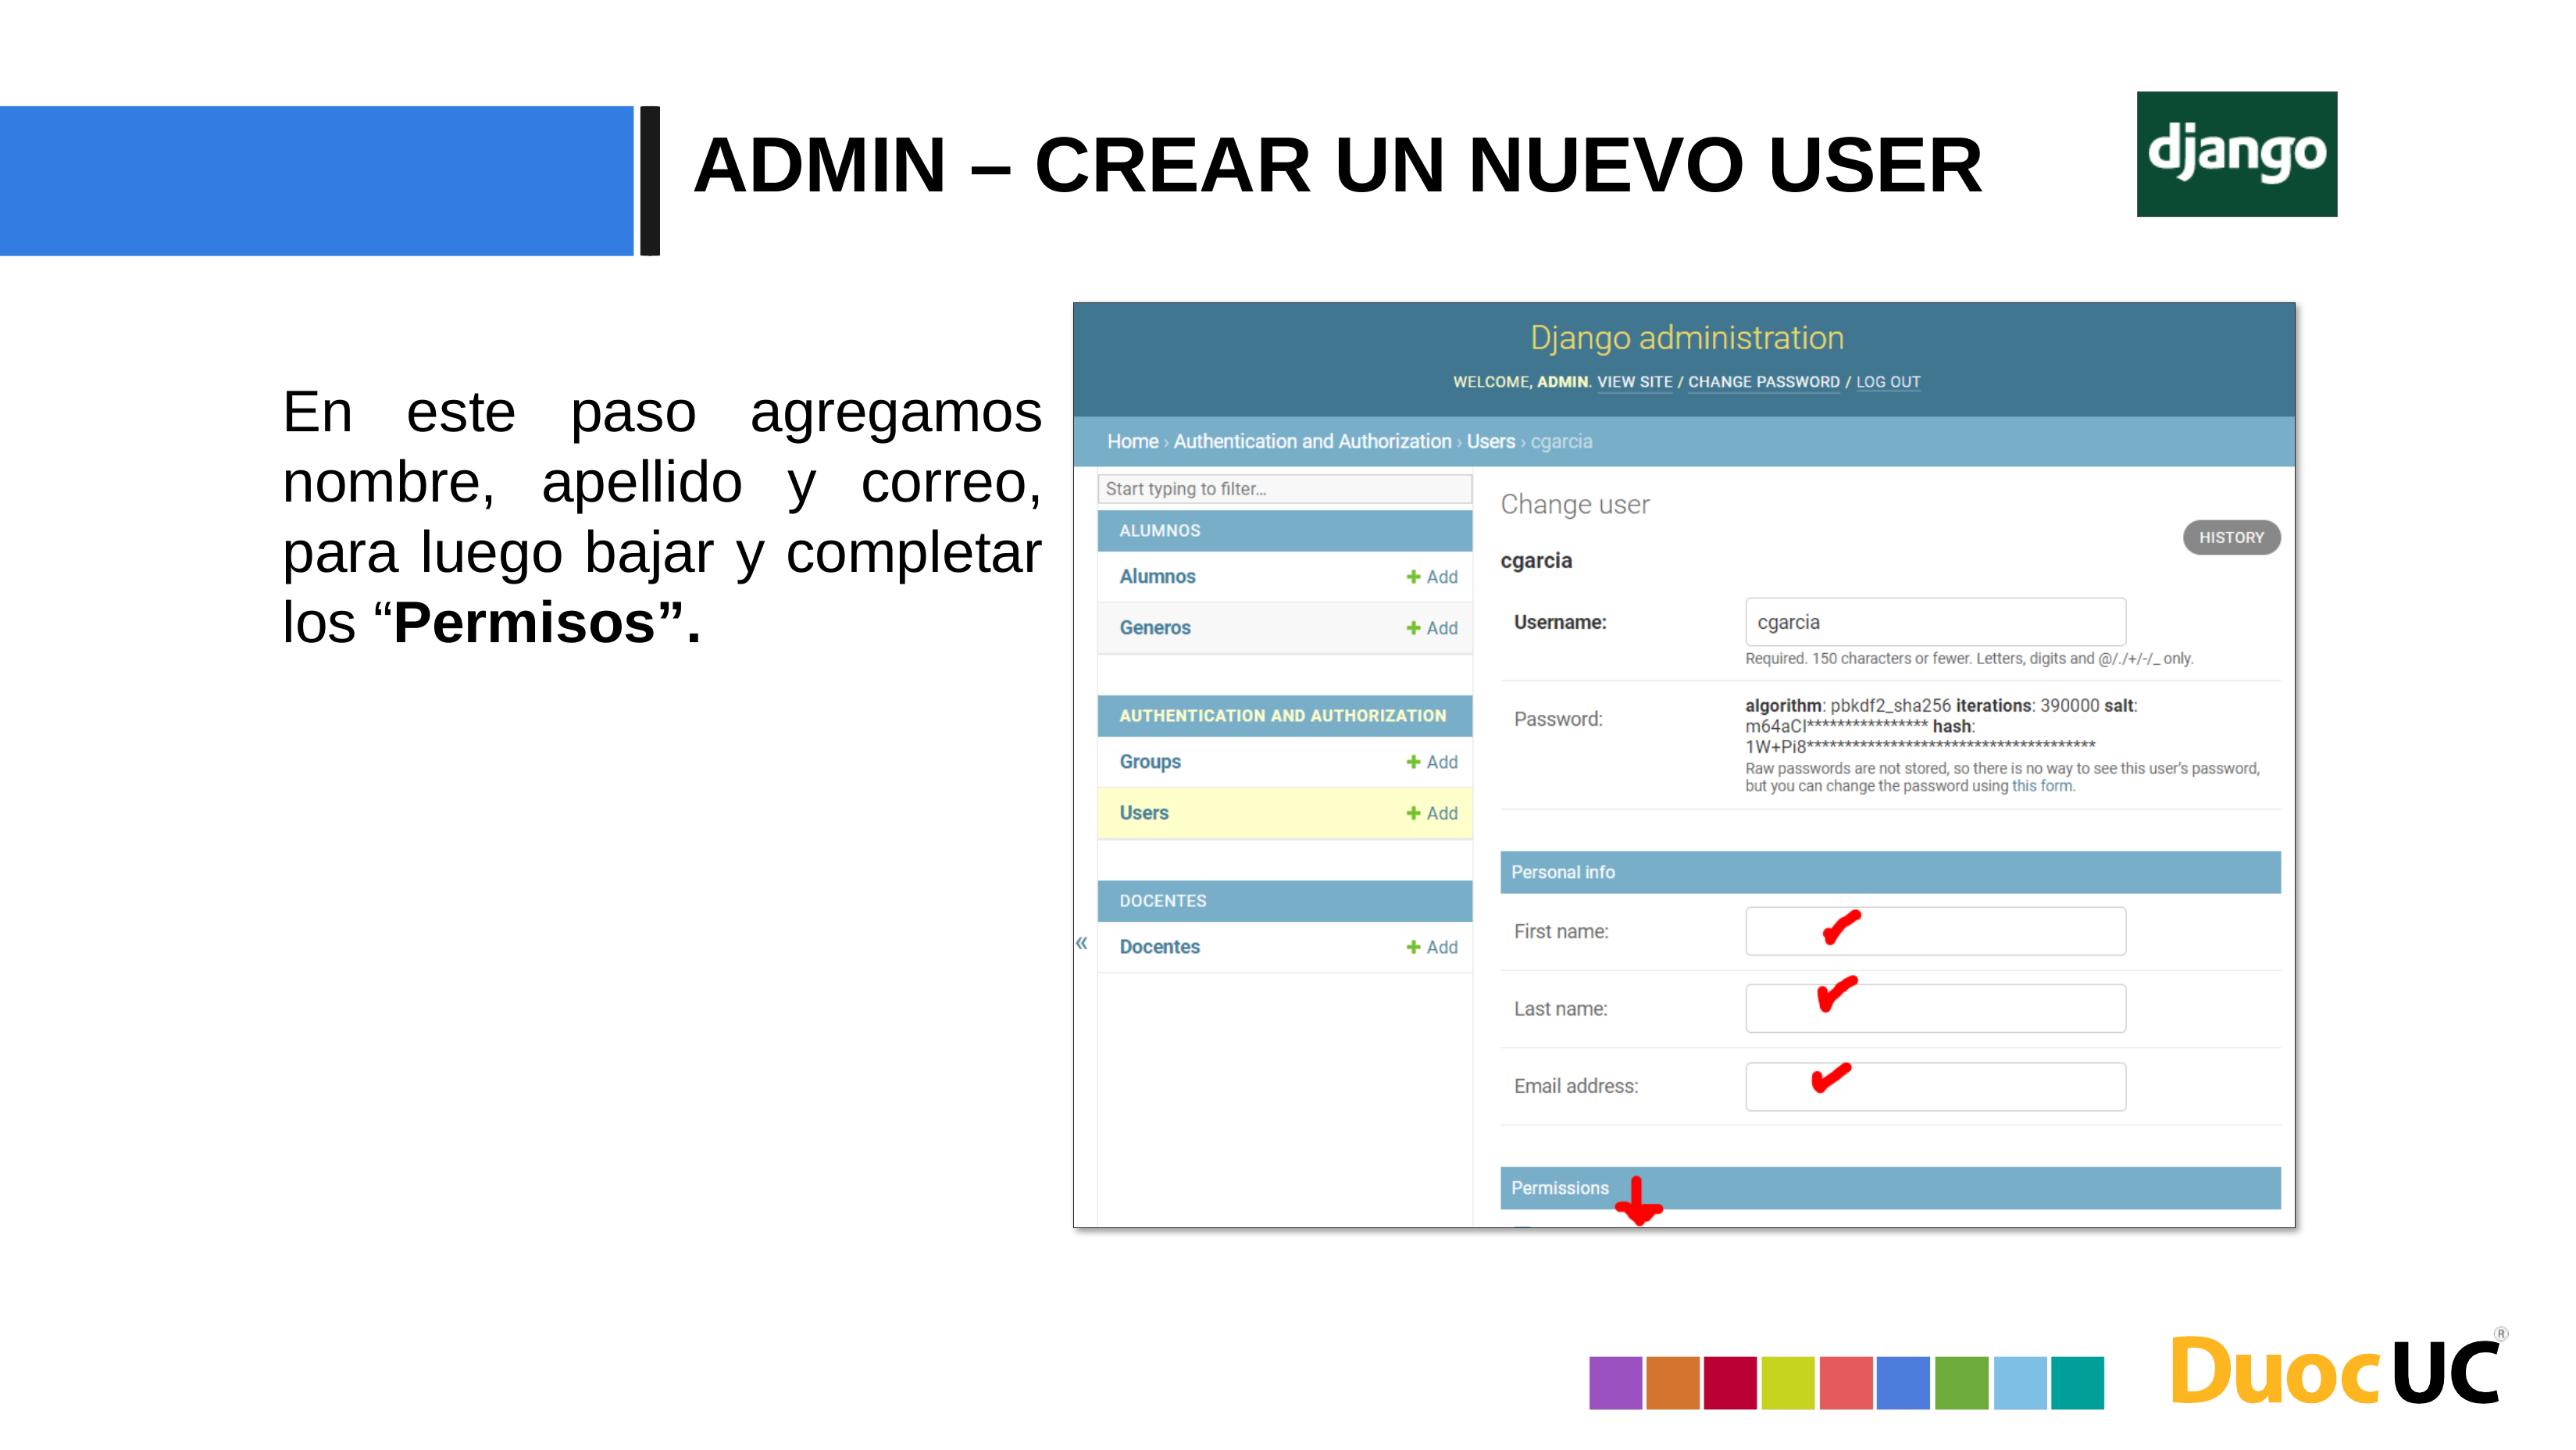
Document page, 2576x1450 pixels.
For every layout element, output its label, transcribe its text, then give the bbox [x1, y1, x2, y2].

picture [2137, 91, 2338, 217]
list En este paso agregamos nombre, apellido y correo, para luego bajar y completar los “Permisos”. [282, 373, 1044, 658]
picture [2494, 1327, 2509, 1341]
picture [1579, 1327, 2121, 1434]
picture [1073, 302, 2296, 1228]
list ADMIN – CREAR UN NUEVO USER [692, 113, 2001, 303]
